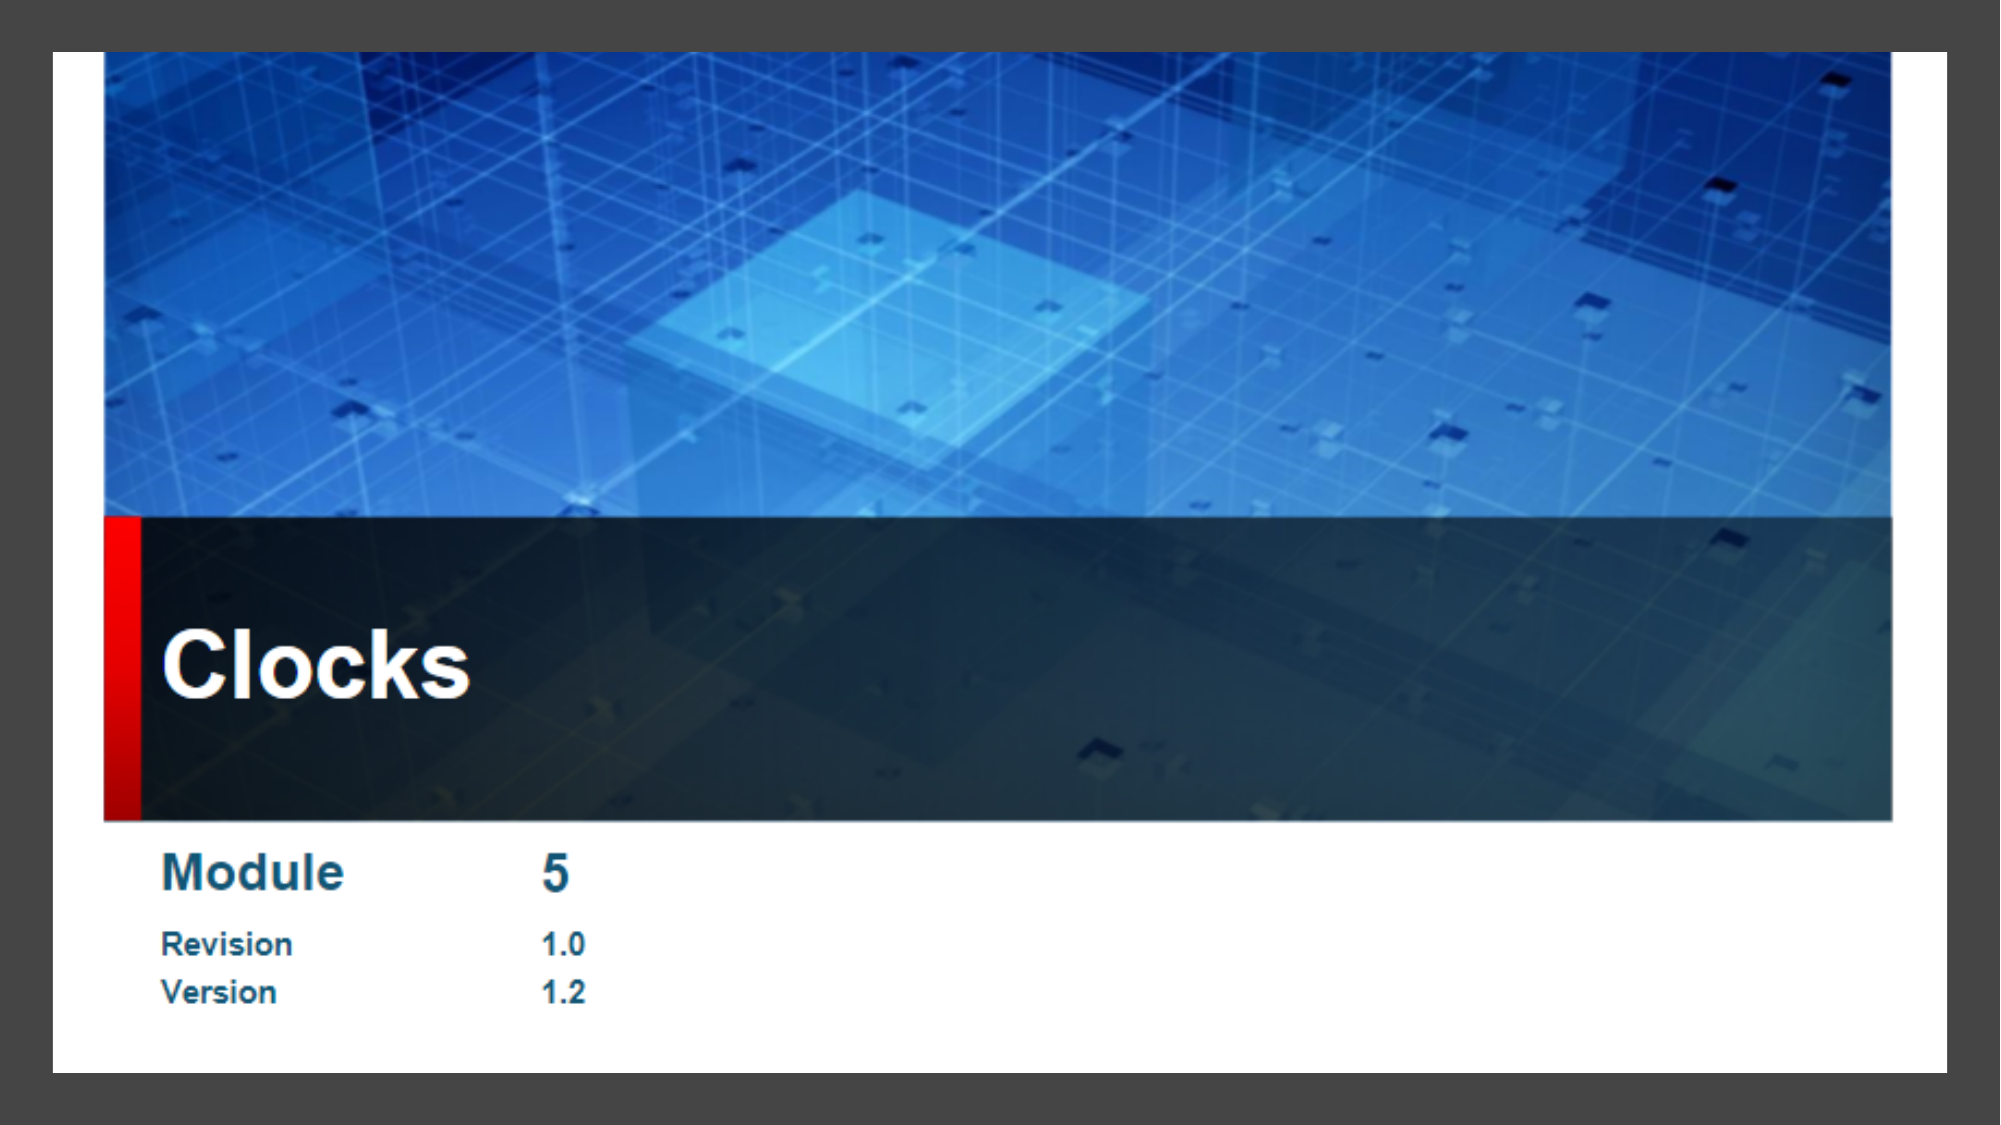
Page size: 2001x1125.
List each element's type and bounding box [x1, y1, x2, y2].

picture [52, 52, 1948, 1073]
